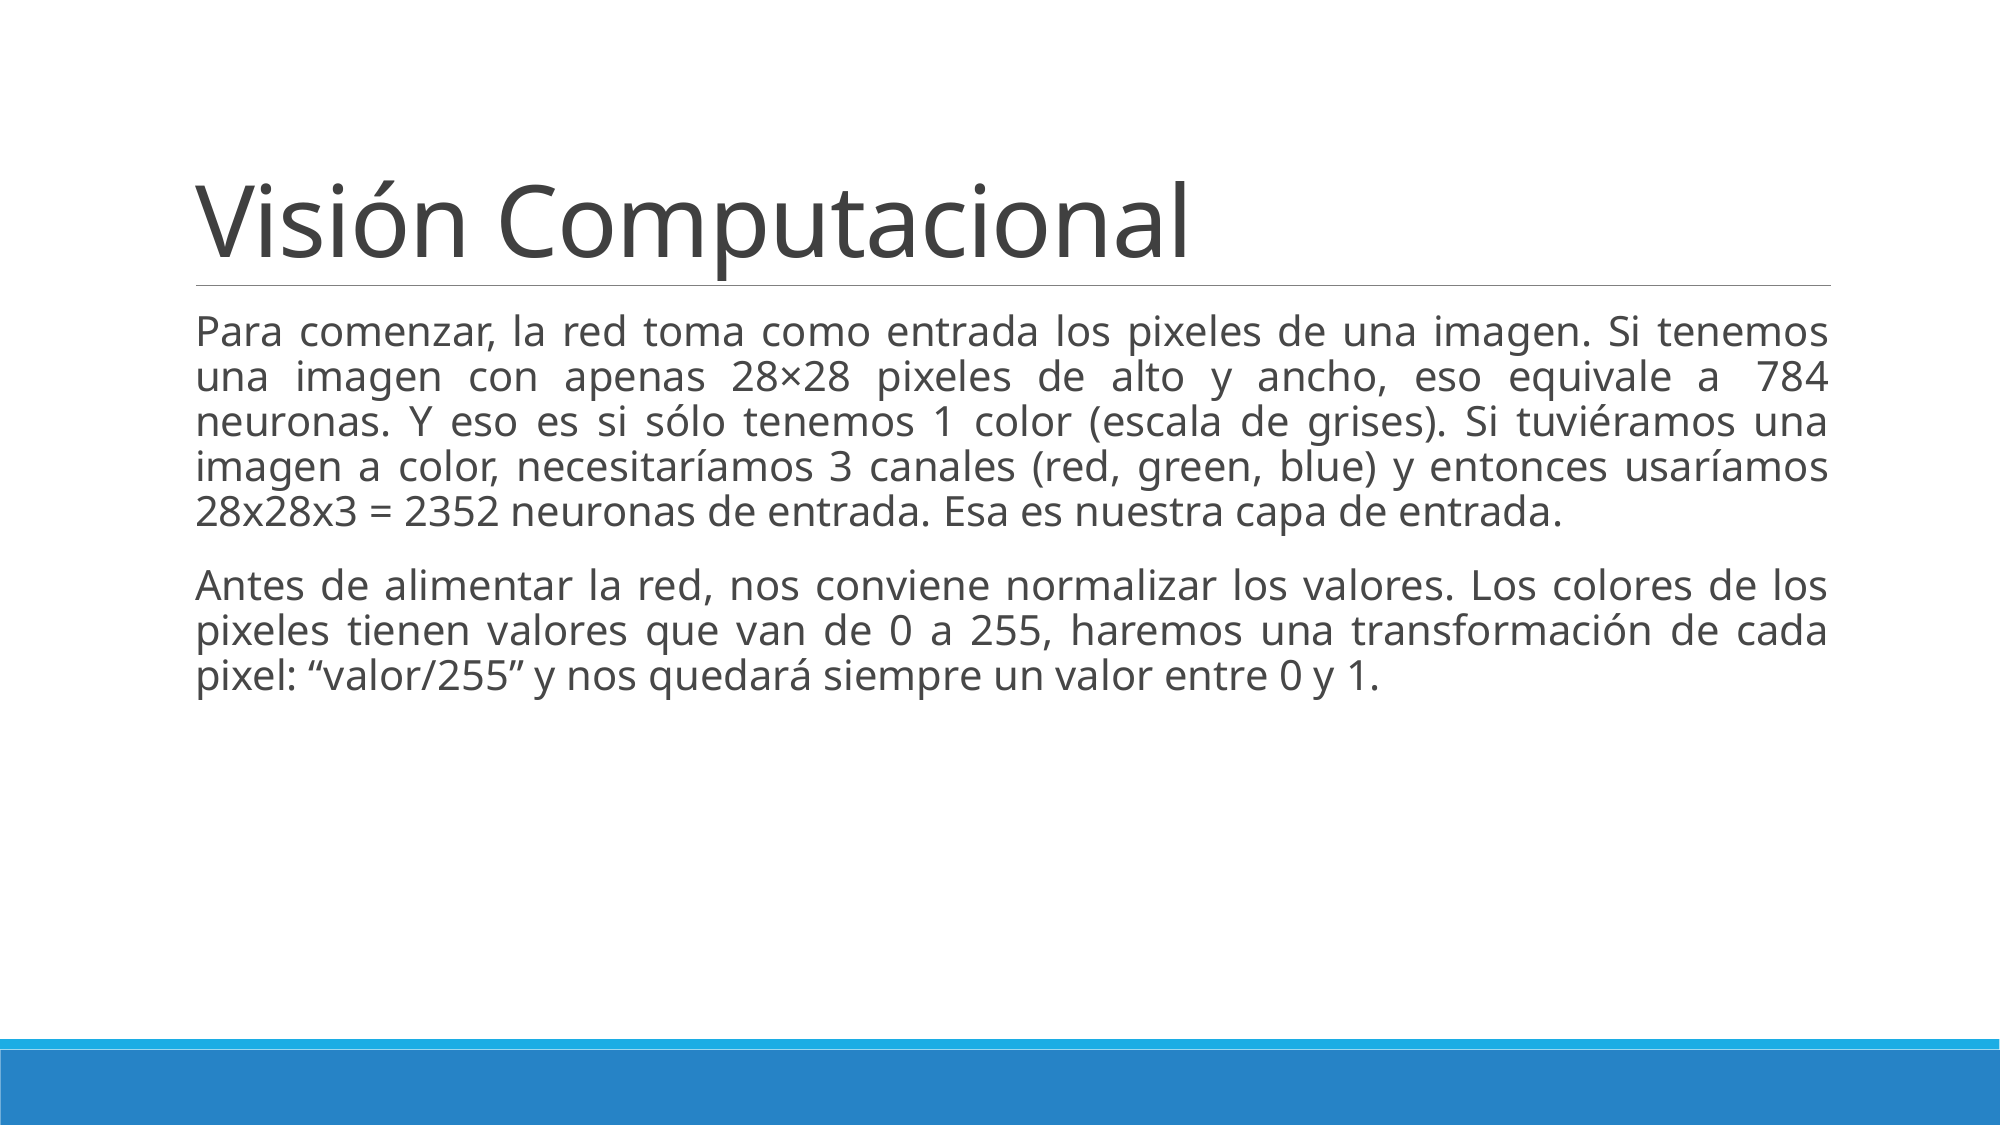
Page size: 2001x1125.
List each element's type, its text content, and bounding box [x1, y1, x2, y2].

title Visión Computacional [180, 47, 1830, 285]
list Para comenzar, la red toma como entrada los pixeles de una imagen. Si tenemos una imagen con apenas 28×28 pixeles de alto y ancho, eso equivale a 784 neuronas. Y eso es si sólo tenemos 1 color (escala de grises). Si tuviéramos una imagen a color, necesitaríamos 3 canales (red, green, blue) y entonces usaríamos 28x28x3 = 2352 neuronas de entrada. Esa es nuestra capa de entrada. Antes de alimentar la red, nos conviene normalizar los valores. Los colores de los pixeles tienen valores que van de 0 a 255, haremos una transformación de cada pixel: “valor/255” y nos quedará siempre un valor entre 0 y 1. [180, 302, 1830, 963]
